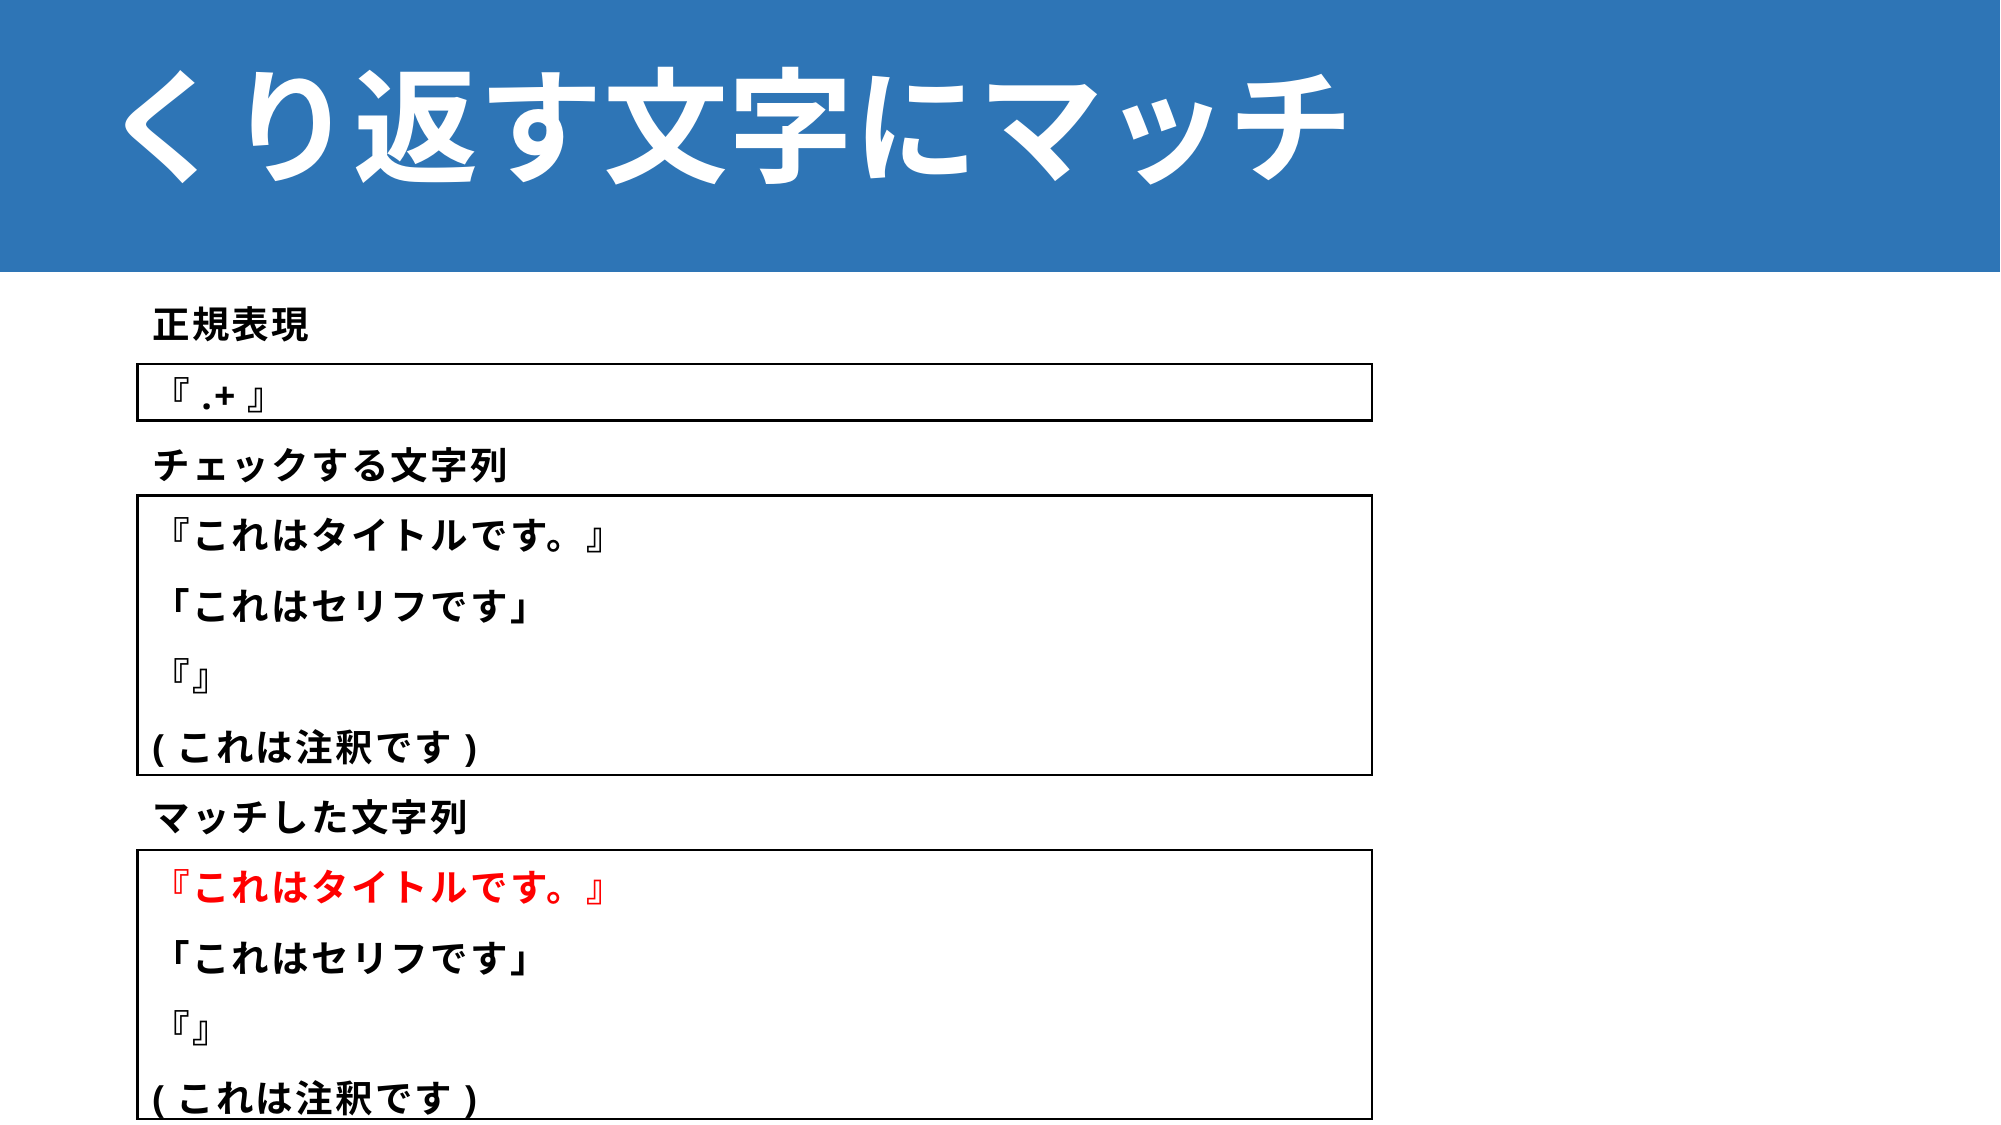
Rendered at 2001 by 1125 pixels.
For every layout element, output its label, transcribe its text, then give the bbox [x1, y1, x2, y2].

text_box [136, 494, 1373, 776]
title くり返す文字にマッチ [88, 24, 1814, 242]
list 正規表現 『.+』 チェックする文字列 『これはタイトルです。』 「これはセリフです」 『』 (これは注釈です) マッチした文字列 『これはタイトルです。』 「これはセリフです」 『』 (これは注釈です) [137, 289, 1863, 1125]
text_box [0, 0, 2000, 273]
text_box [136, 363, 1373, 422]
text_box [136, 849, 1373, 1120]
